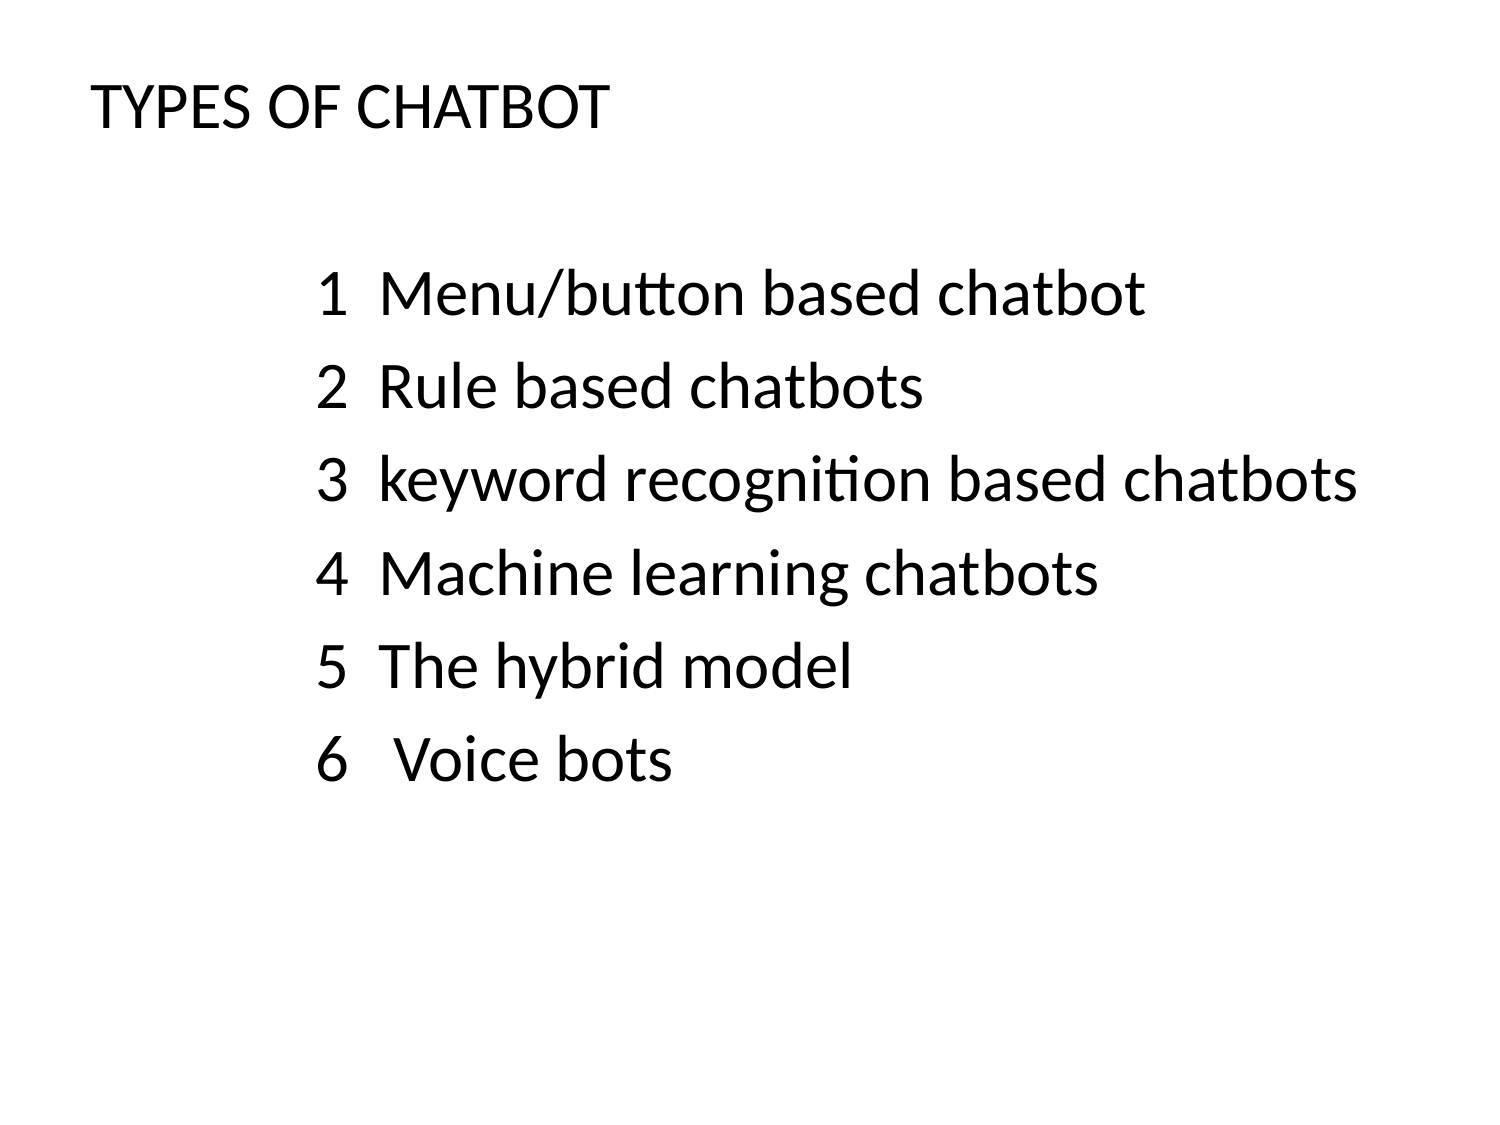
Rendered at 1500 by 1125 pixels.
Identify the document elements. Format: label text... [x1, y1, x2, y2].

list TYPES OF CHATBOT 1 Menu/button based chatbot 2 Rule based chatbots 3 keyword recognition based chatbots 4 Machine learning chatbots 5 The hybrid model 6 Voice bots [75, 54, 1425, 1005]
